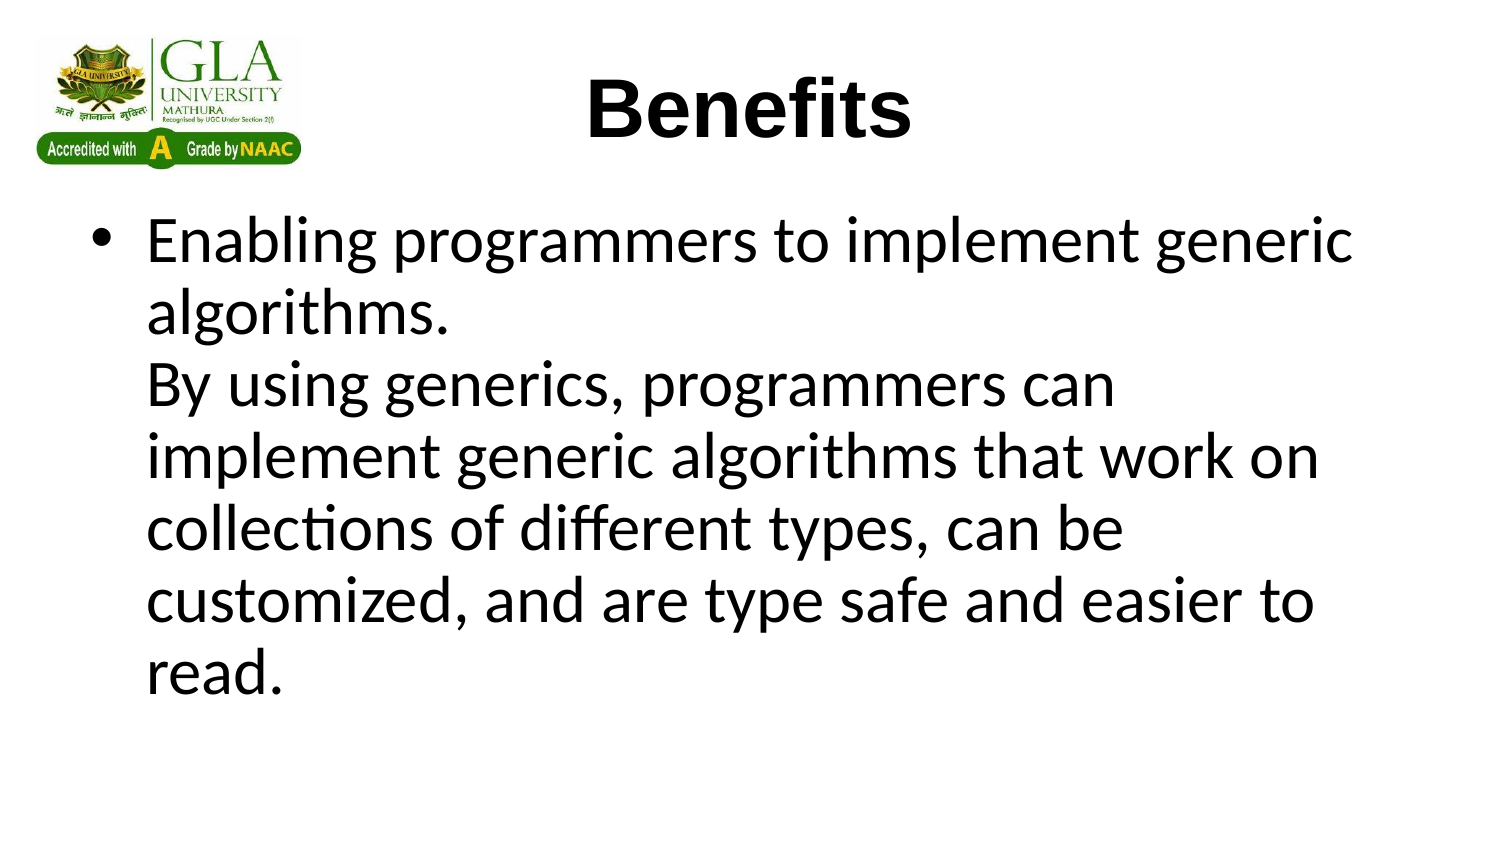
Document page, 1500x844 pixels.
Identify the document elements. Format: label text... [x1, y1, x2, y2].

title Benefits [301, 33, 1425, 175]
picture [34, 34, 302, 172]
list Enabling programmers to implement generic algorithms. By using generics, programmers can implement generic algorithms that work on collections of different types, can be customized, and are type safe and easier to read. [75, 196, 1425, 754]
